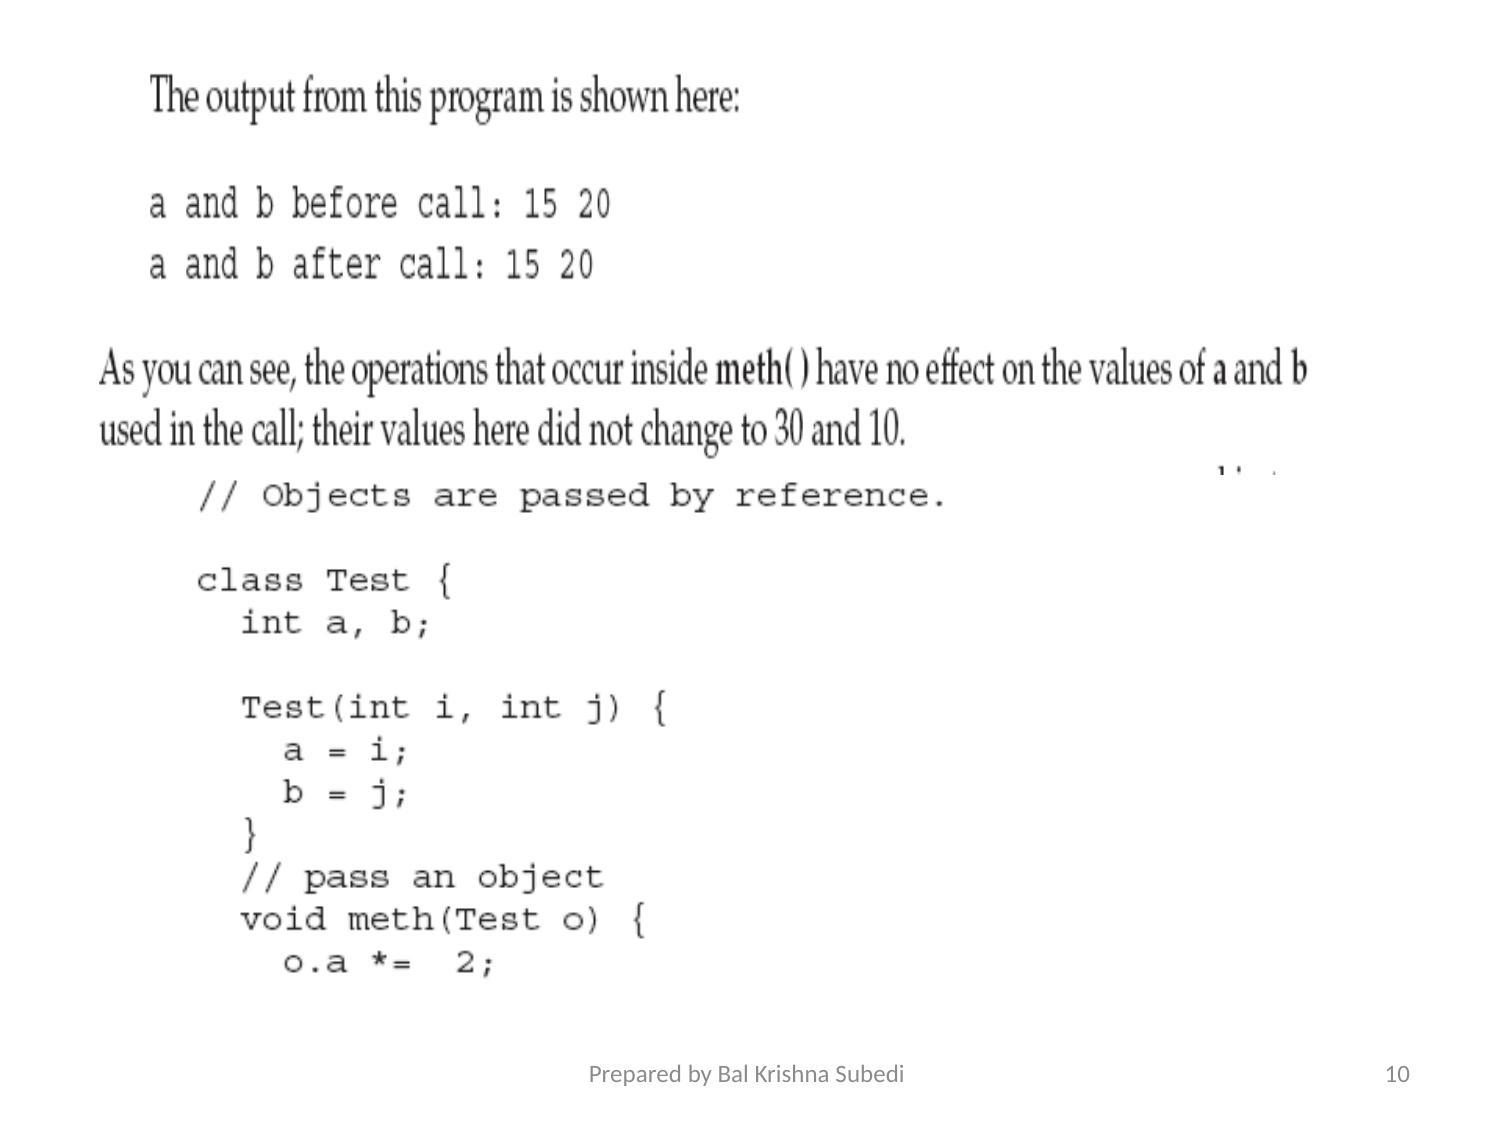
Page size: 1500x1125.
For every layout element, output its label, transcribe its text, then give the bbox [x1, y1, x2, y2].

picture [99, 49, 1338, 1013]
slide_number 10 [1074, 1042, 1425, 1103]
footer Prepared by Bal Krishna Subedi [512, 1042, 988, 1103]
